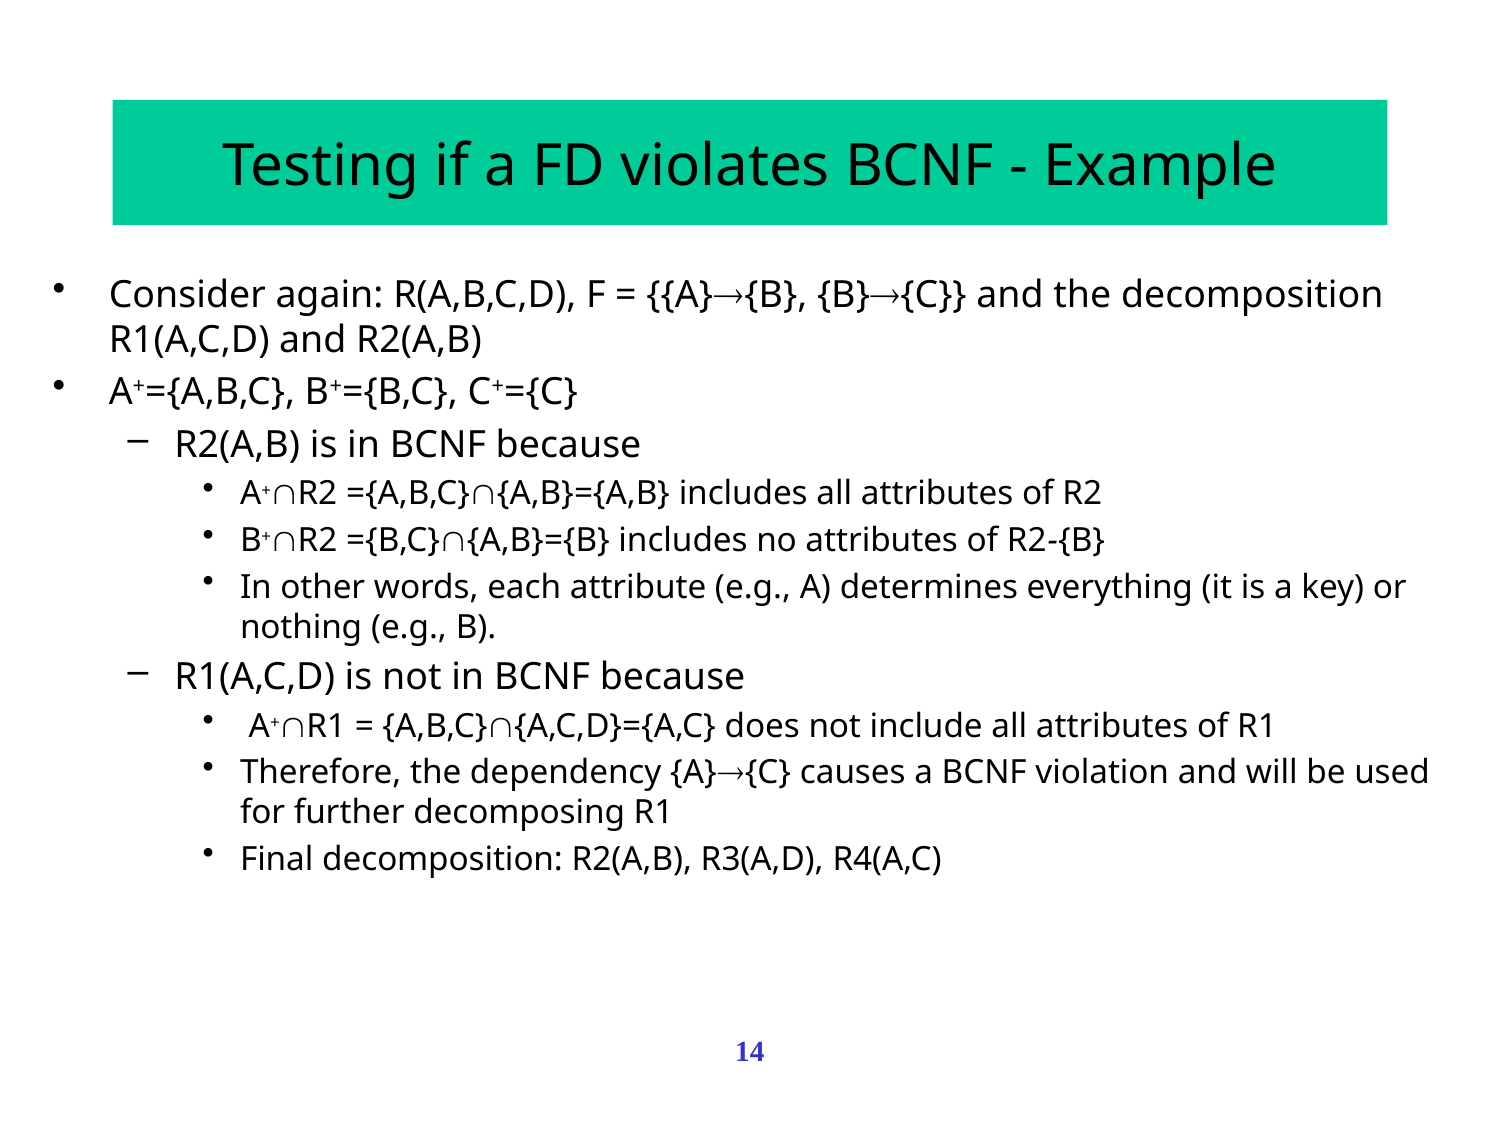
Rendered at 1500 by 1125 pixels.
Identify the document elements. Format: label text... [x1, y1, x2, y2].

title Testing if a FD violates BCNF - Example [112, 99, 1388, 225]
list Consider again: R(A,B,C,D), F = {{A}{B}, {B}{C}} and the decomposition R1(A,C,D) and R2(A,B) A+={A,B,C}, B+={B,C}, C+={C} R2(A,B) is in BCNF because A+R2 ={A,B,C}{A,B}={A,B} includes all attributes of R2 B+R2 ={B,C}{A,B}={B} includes no attributes of R2-{B} In other words, each attribute (e.g., A) determines everything (it is a key) or nothing (e.g., B). R1(A,C,D) is not in BCNF because A+R1 = {A,B,C}{A,C,D}={A,C} does not include all attributes of R1 Therefore, the dependency {A}{C} causes a BCNF violation and will be used for further decomposing R1 Final decomposition: R2(A,B), R3(A,D), R4(A,C) [37, 262, 1500, 1006]
footer 14 [74, 1024, 1426, 1101]
